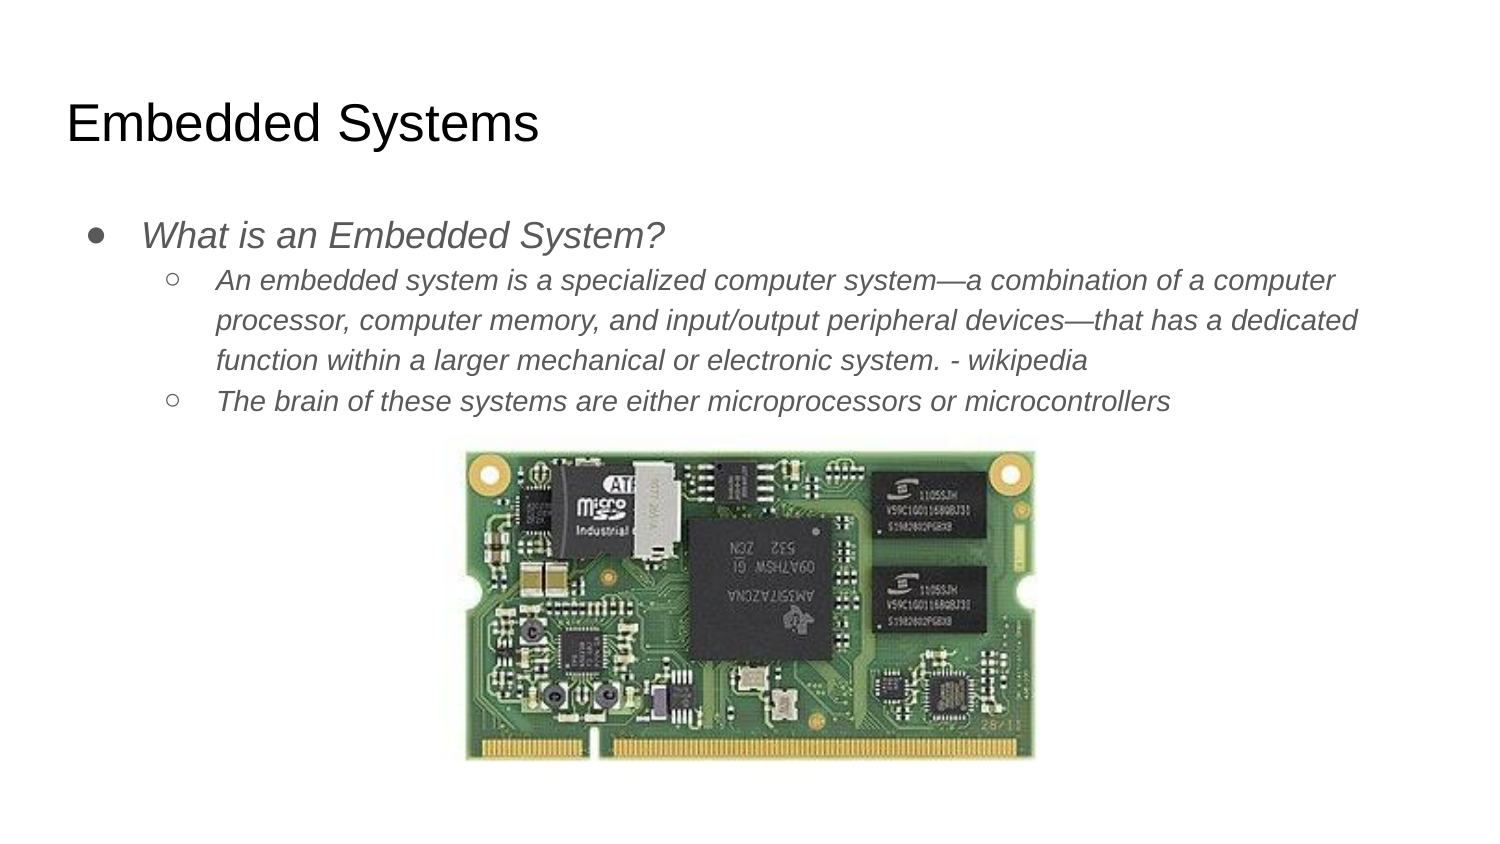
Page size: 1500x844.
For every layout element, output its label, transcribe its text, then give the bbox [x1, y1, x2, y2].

picture [443, 435, 1056, 777]
title Embedded Systems [51, 72, 1449, 167]
list What is an Embedded System? An embedded system is a specialized computer system—a combination of a computer processor, computer memory, and input/output peripheral devices—that has a dedicated function within a larger mechanical or electronic system. - wikipedia The brain of these systems are either microprocessors or microcontrollers [51, 189, 1449, 750]
